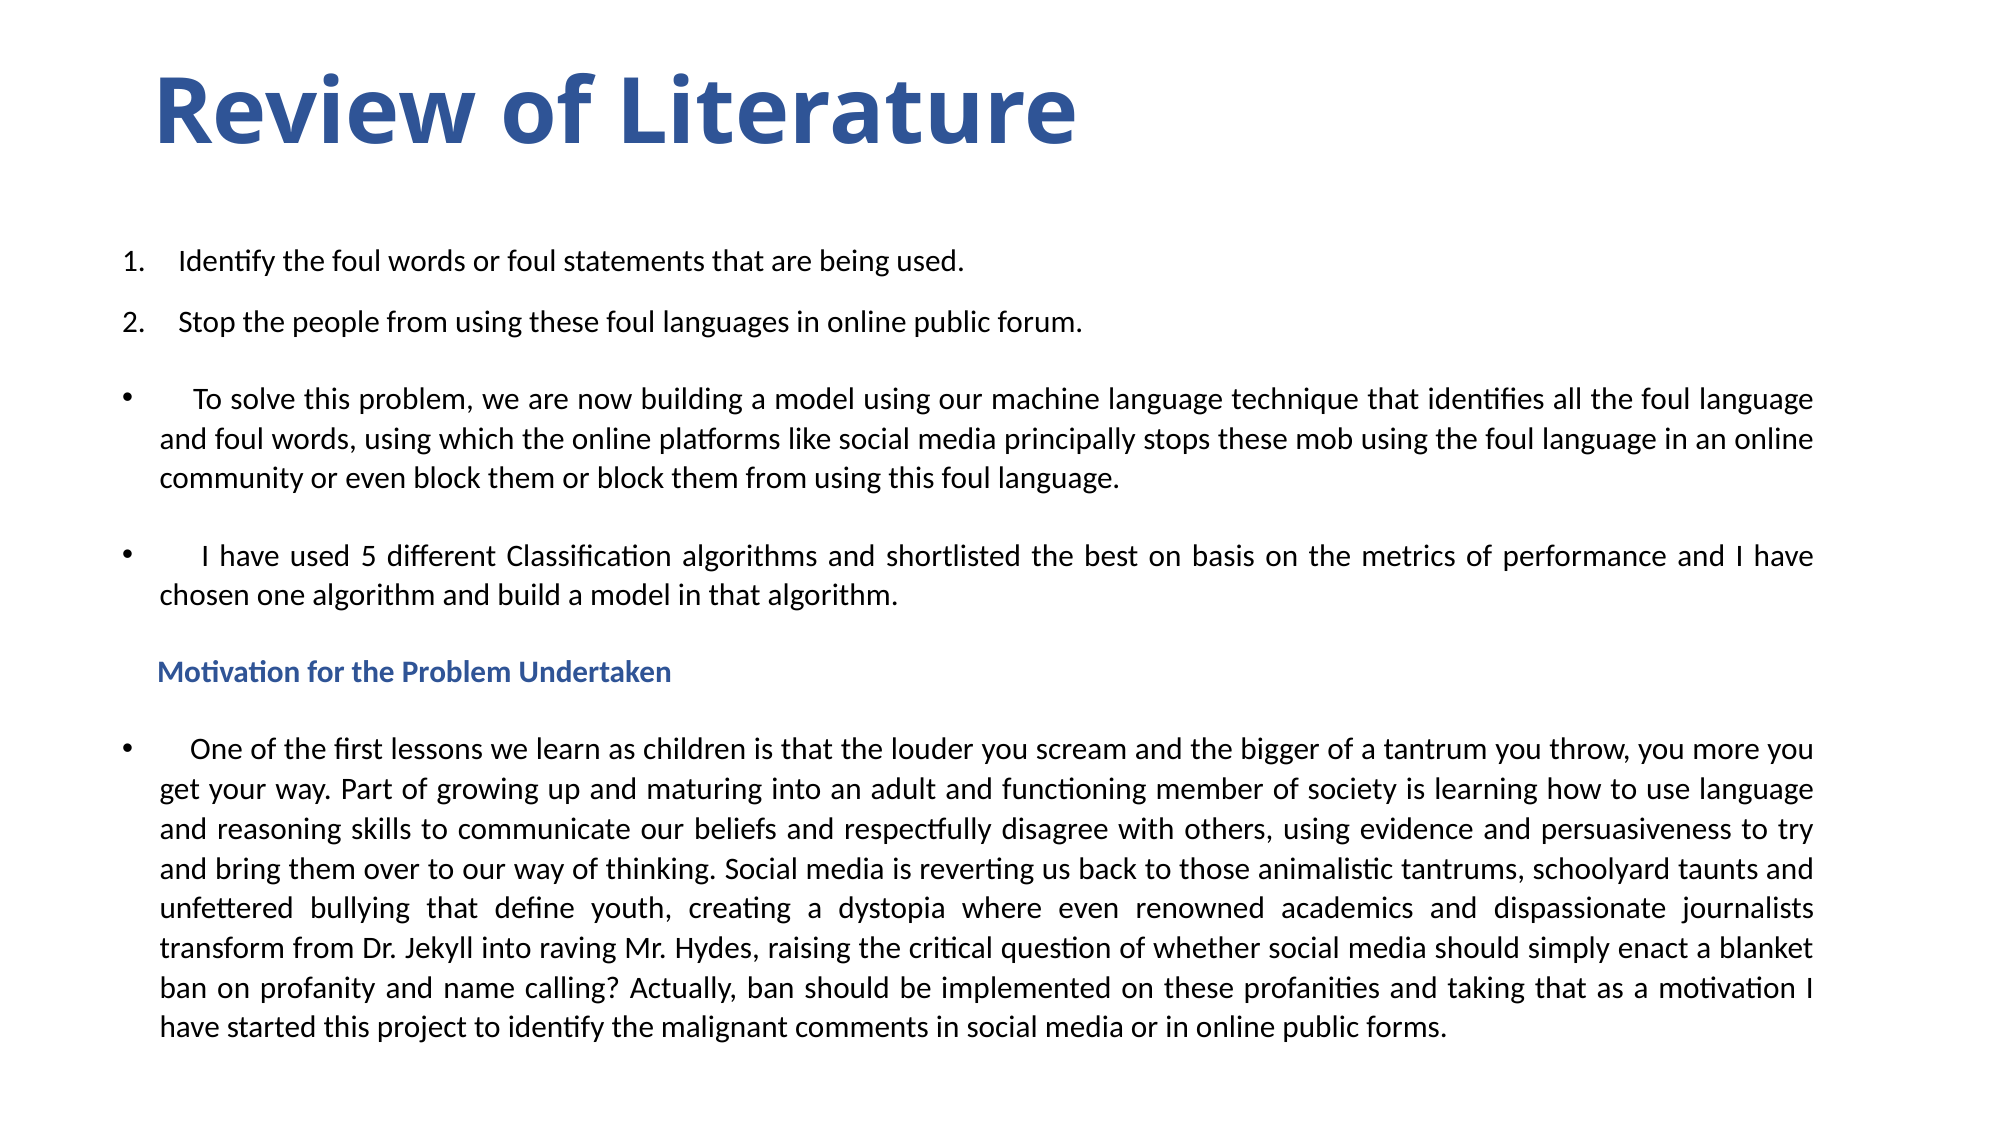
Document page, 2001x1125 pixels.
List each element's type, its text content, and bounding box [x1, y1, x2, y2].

title Review of Literature [137, 59, 1863, 278]
list Identify the foul words or foul statements that are being used. Stop the people from using these foul languages in online public forum. To solve this problem, we are now building a model using our machine language technique that identifies all the foul language and foul words, using which the online platforms like social media principally stops these mob using the foul language in an online community or even block them or block them from using this foul language. I have used 5 different Classification algorithms and shortlisted the best on basis on the metrics of performance and I have chosen one algorithm and build a model in that algorithm. Motivation for the Problem Undertaken One of the first lessons we learn as children is that the louder you scream and the bigger of a tantrum you throw, you more you get your way. Part of growing up and maturing into an adult and functioning member of society is learning how to use language and reasoning skills to communicate our beliefs and respectfully disagree with others, using evidence and persuasiveness to try and bring them over to our way of thinking. Social media is reverting us back to those animalistic tantrums, schoolyard taunts and unfettered bullying that define youth, creating a dystopia where even renowned academics and dispassionate journalists transform from Dr. Jekyll into raving Mr. Hydes, raising the critical question of whether social media should simply enact a blanket ban on profanity and name calling? Actually, ban should be implemented on these profanities and taking that as a motivation I have started this project to identify the malignant comments in social media or in online public forms. [107, 230, 1833, 945]
